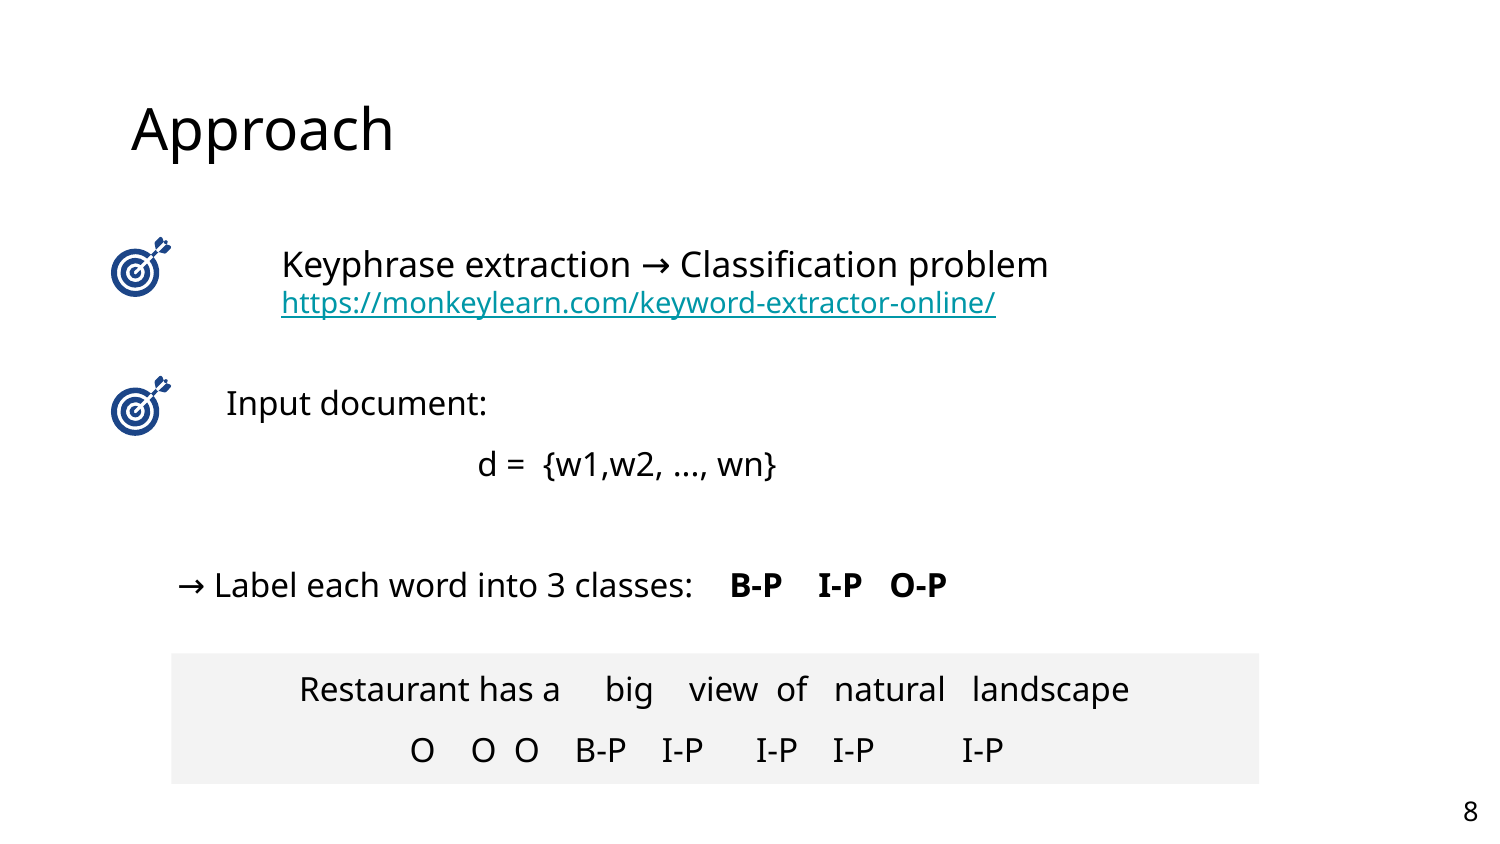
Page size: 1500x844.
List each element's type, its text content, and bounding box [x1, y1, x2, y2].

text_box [108, 236, 172, 298]
text_box Input document: d = {w1,w2, ..., wn} → Label each word into 3 classes: B-P I-P O-P [132, 366, 1153, 620]
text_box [108, 375, 172, 437]
text_box Keyphrase extraction → Classification problem https://monkeylearn.com/keyword-extractor-online/ [116, 227, 1185, 340]
title Approach [116, 88, 1384, 167]
slide_number ‹#› [1403, 779, 1494, 844]
text_box Restaurant has a big view of natural landscape O O O B-P I-P I-P I-P I-P [171, 653, 1260, 784]
